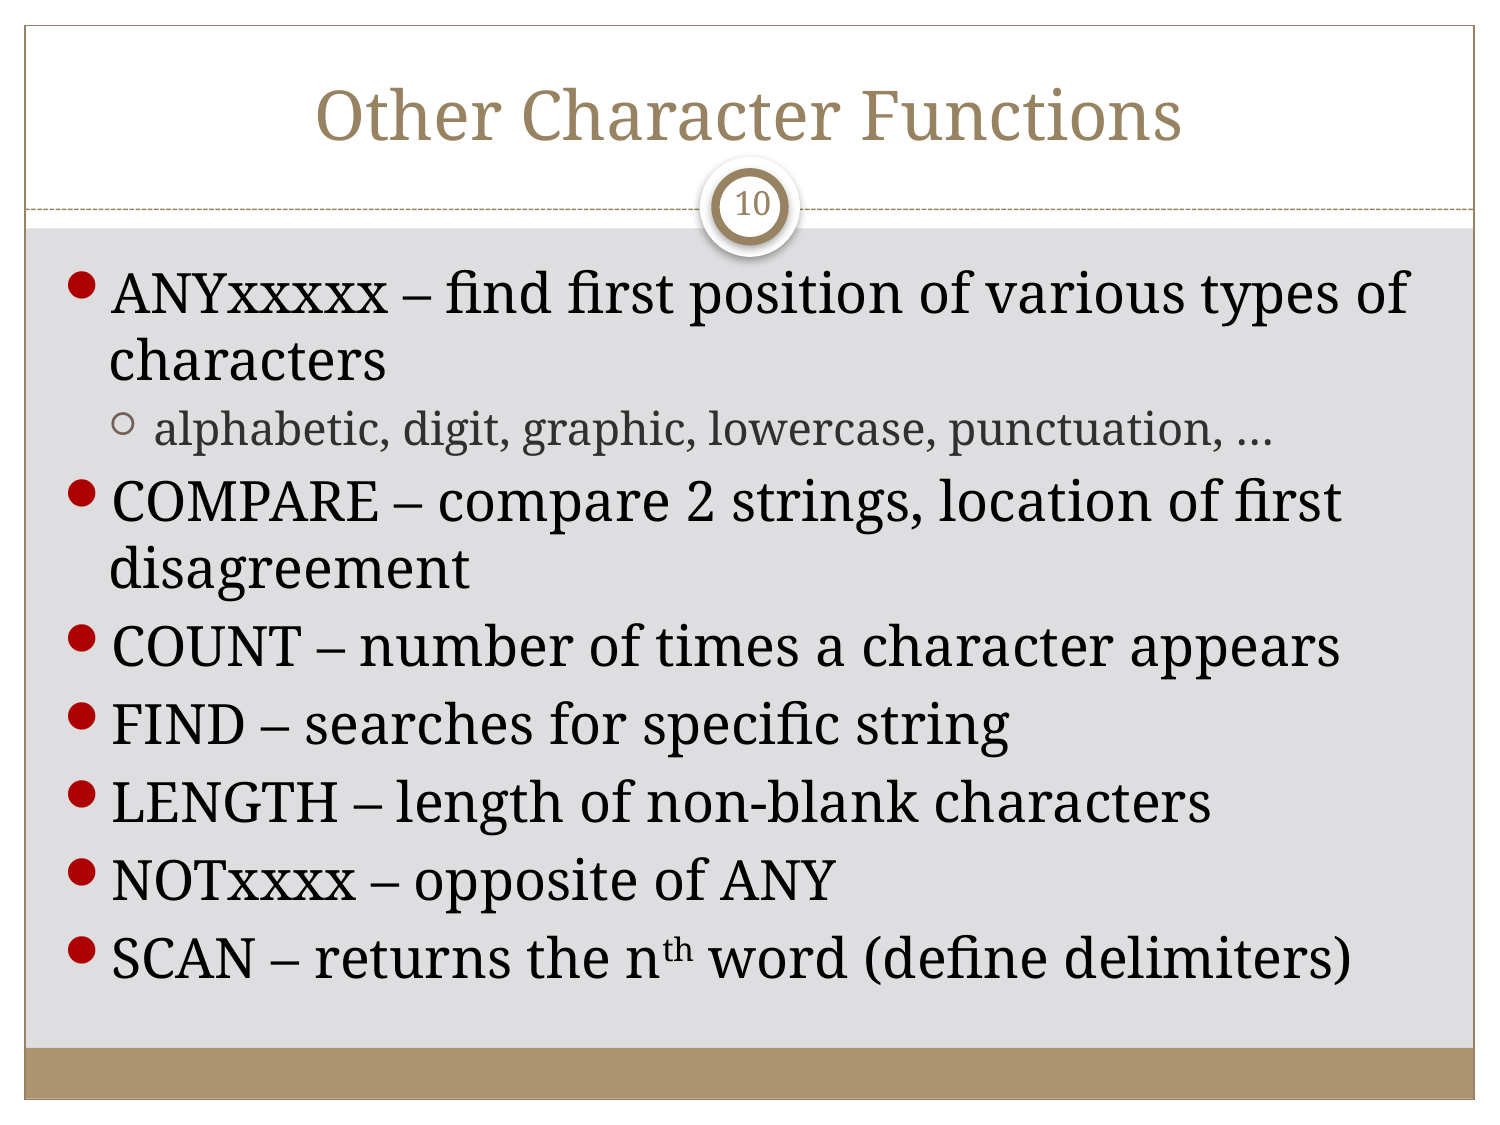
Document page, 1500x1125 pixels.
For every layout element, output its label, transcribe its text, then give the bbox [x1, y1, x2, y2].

title Other Character Functions [49, 37, 1450, 162]
list ANYxxxxx – find first position of various types of characters alphabetic, digit, graphic, lowercase, punctuation, … COMPARE – compare 2 strings, location of first disagreement COUNT – number of times a character appears FIND – searches for specific string LENGTH – length of non-blank characters NOTxxxx – opposite of ANY SCAN – returns the nth word (define delimiters) [49, 250, 1445, 1001]
slide_number 10 [715, 168, 791, 241]
